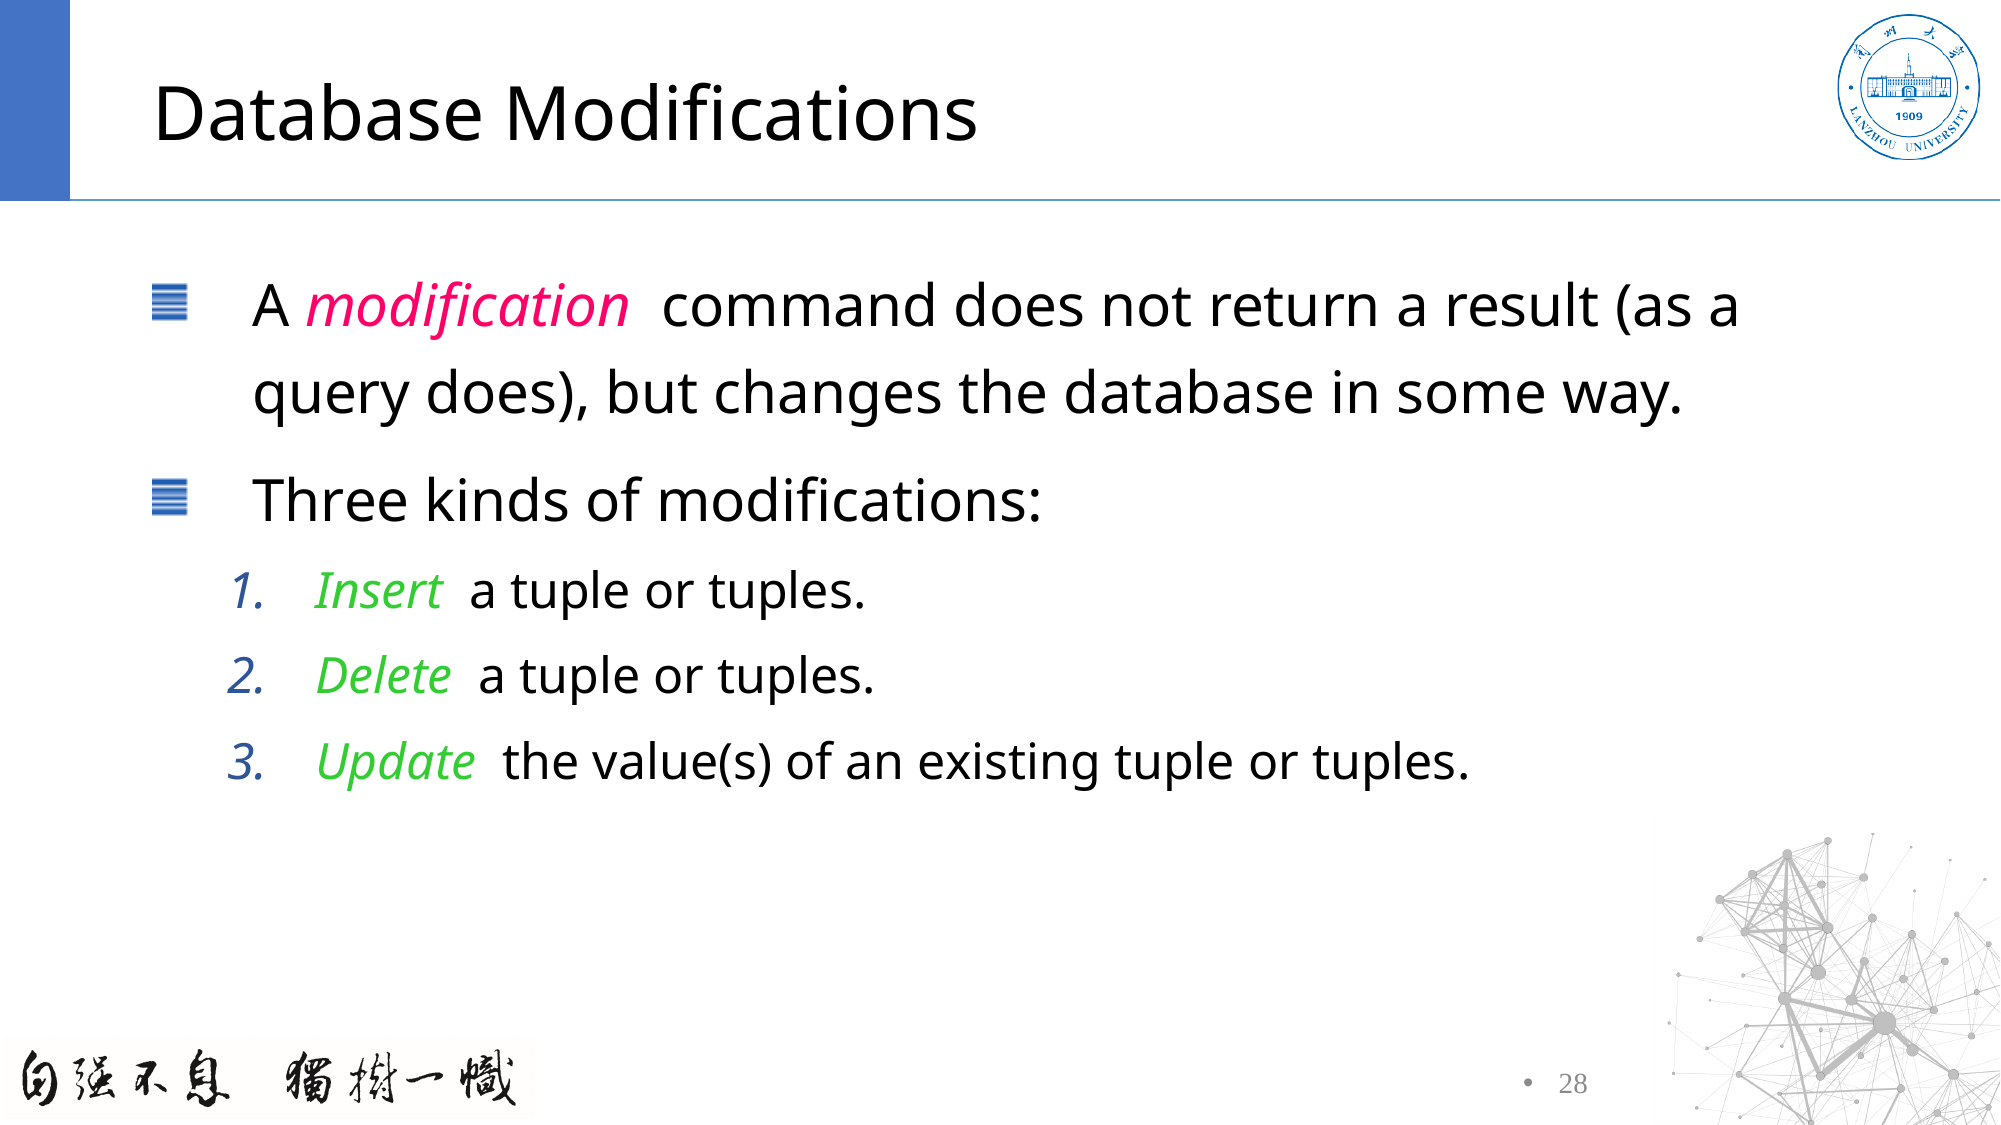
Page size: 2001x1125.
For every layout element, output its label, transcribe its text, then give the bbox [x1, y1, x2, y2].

picture [152, 477, 194, 519]
title Database Modifications [137, 33, 1863, 200]
picture [1837, 14, 1998, 160]
picture [3, 1037, 535, 1119]
picture [1651, 817, 2001, 1125]
list A modification command does not return a result (as a query does), but changes the database in some way. Three kinds of modifications: Insert a tuple or tuples. Delete a tuple or tuples. Update the value(s) of an existing tuple or tuples. [137, 243, 1863, 1014]
slide_number 28 [1498, 1052, 1603, 1113]
picture [152, 282, 194, 324]
